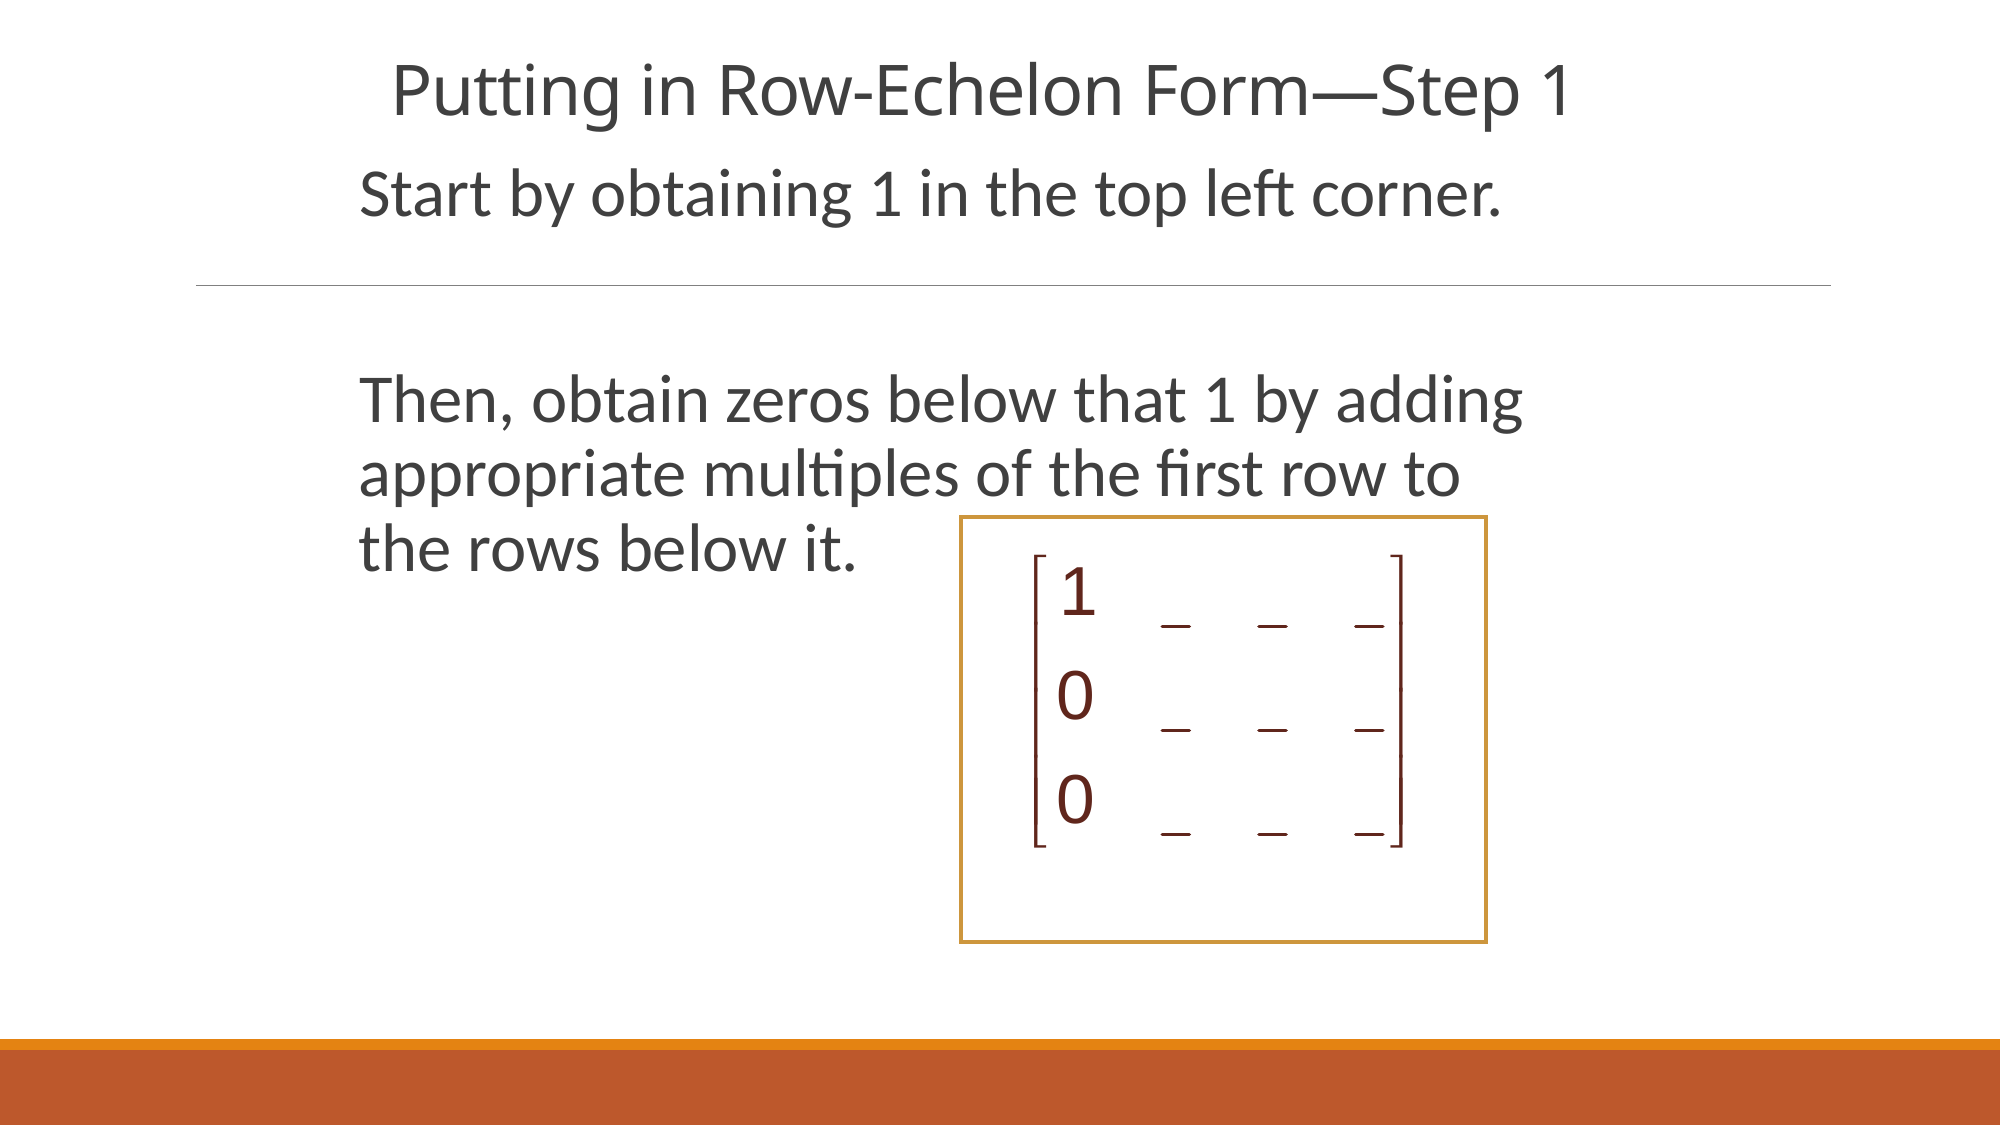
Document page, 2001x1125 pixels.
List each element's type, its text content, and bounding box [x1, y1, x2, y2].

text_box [1016, 539, 1430, 865]
list Start by obtaining 1 in the top left corner. Then, obtain zeros below that 1 by adding appropriate multiples of the first row to the rows below it. [343, 149, 1732, 1111]
text_box [960, 517, 1486, 943]
title Putting in Row-Echelon Form—Step 1 [375, 50, 1750, 138]
